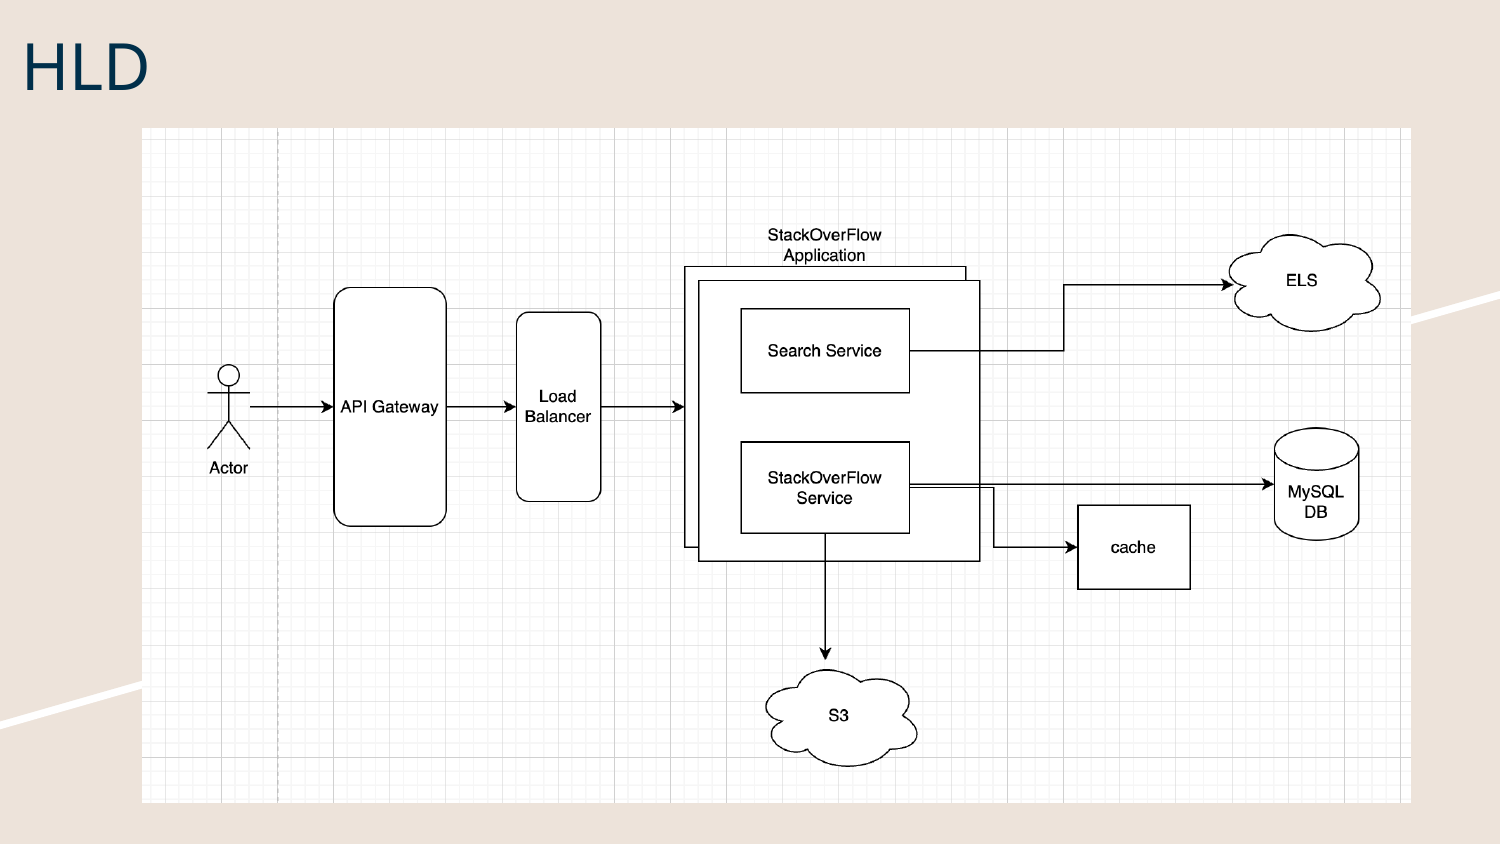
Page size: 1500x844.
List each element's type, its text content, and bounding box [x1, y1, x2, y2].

picture [142, 128, 1411, 804]
title HLD [6, 10, 1222, 120]
